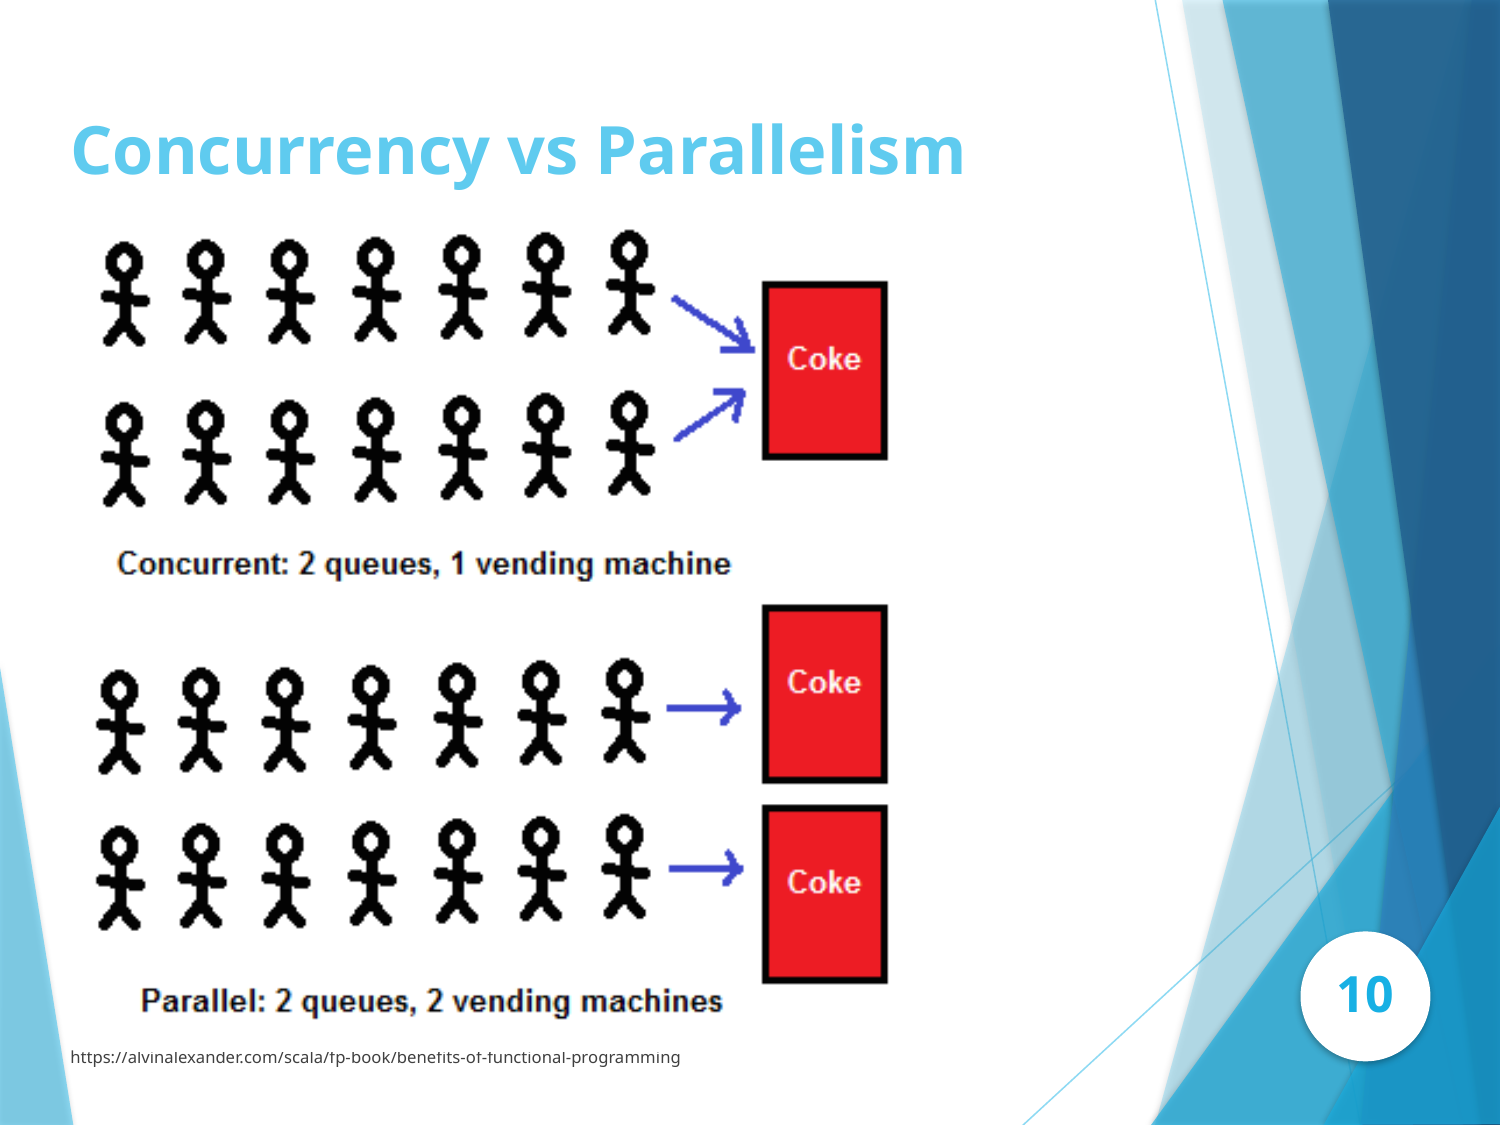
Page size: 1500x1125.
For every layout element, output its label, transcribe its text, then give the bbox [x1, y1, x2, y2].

picture [76, 219, 928, 1053]
list https://alvinalexander.com/scala/fp-book/benefits-of-functional-programming [55, 302, 1176, 1083]
title Concurrency vs Parallelism [55, 99, 1176, 279]
